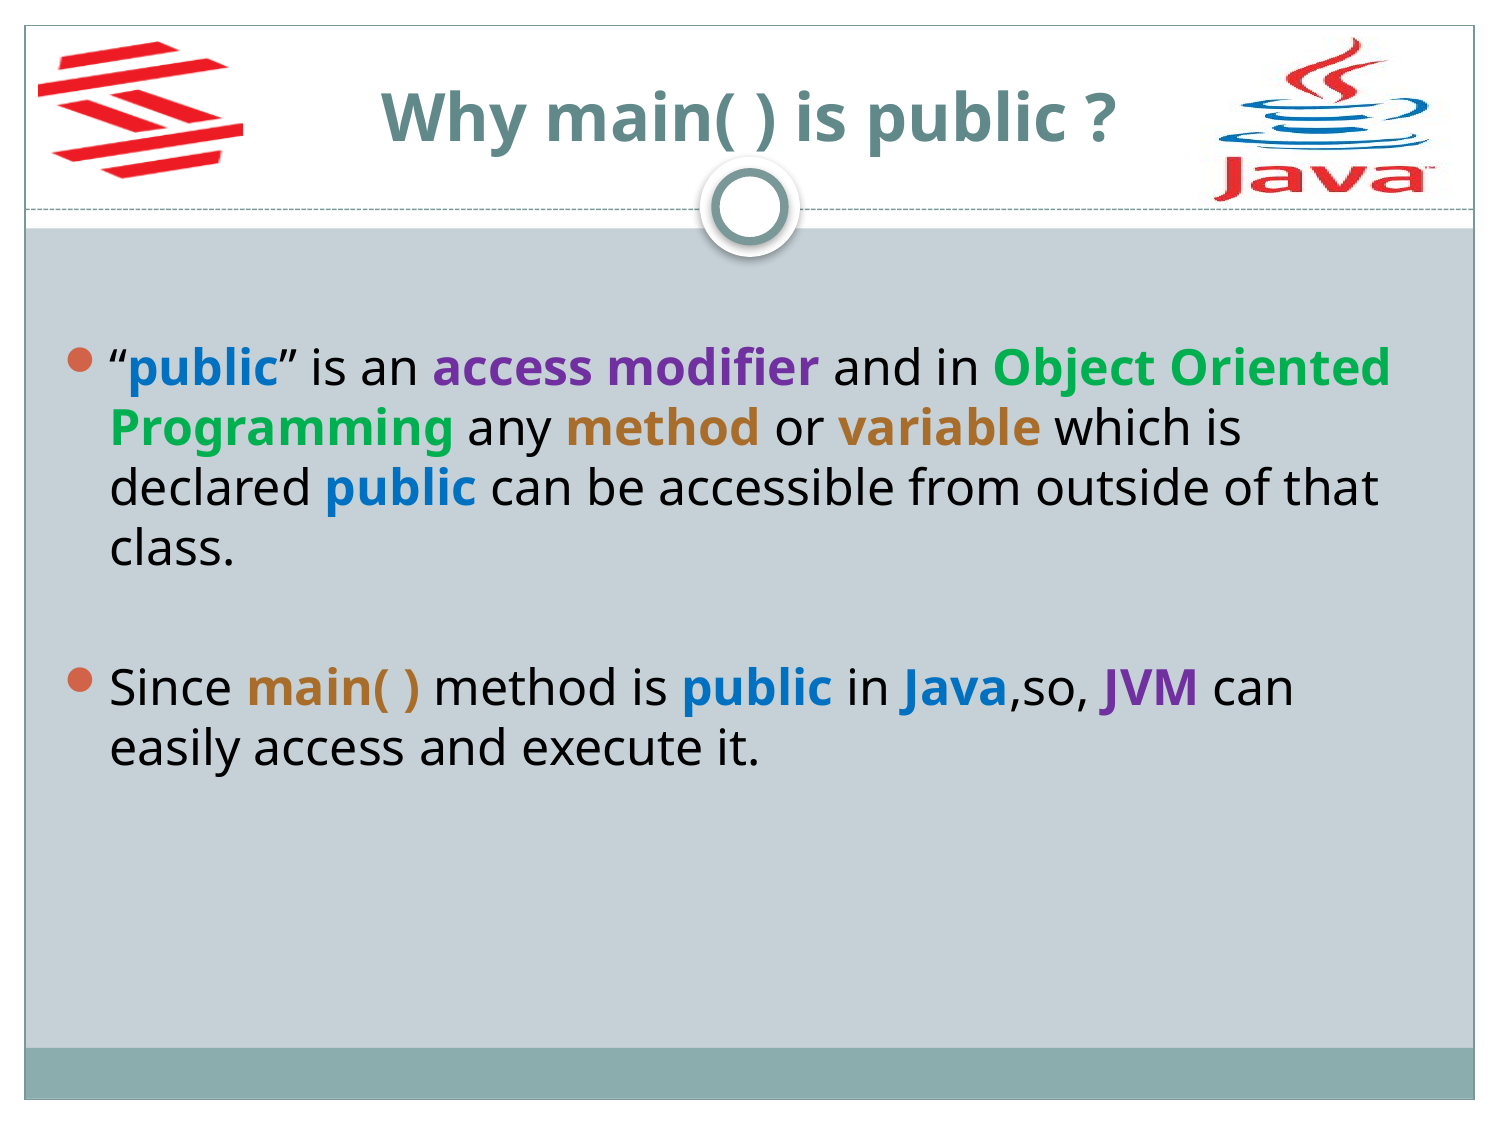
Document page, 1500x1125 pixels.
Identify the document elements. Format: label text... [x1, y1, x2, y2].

list “public” is an access modifier and in Object Oriented Programming any method or variable which is declared public can be accessible from outside of that class. Since main( ) method is public in Java,so, JVM can easily access and execute it. [49, 250, 1445, 1001]
picture [1163, 30, 1471, 209]
title Why main( ) is public ? [237, 37, 1157, 162]
picture [37, 40, 243, 185]
